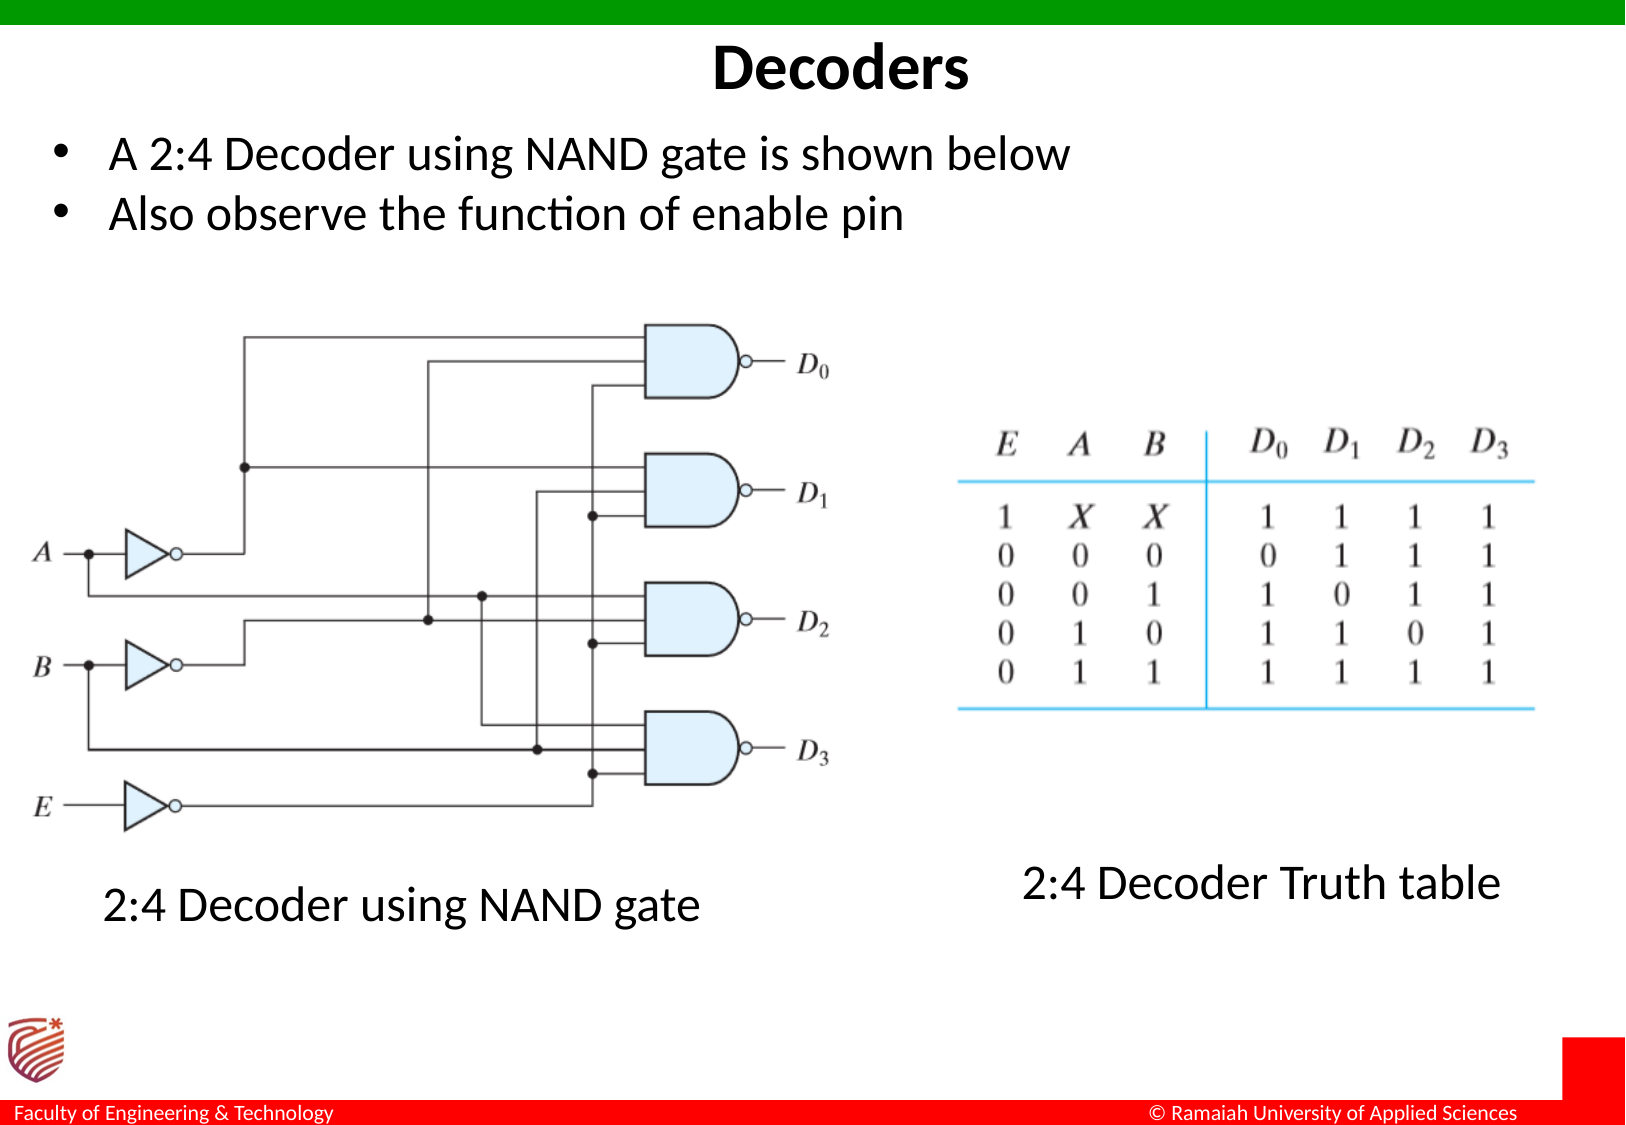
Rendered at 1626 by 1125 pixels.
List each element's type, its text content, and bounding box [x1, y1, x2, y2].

picture [0, 1003, 75, 1088]
text_box 2:4 Decoder Truth table [1006, 842, 1625, 917]
picture [5, 274, 844, 838]
text_box Decoders [623, 24, 1002, 112]
text_box A 2:4 Decoder using NAND gate is shown below Also observe the function of enable pin [37, 112, 1550, 248]
picture [924, 367, 1574, 745]
text_box 2:4 Decoder using NAND gate [87, 864, 725, 939]
